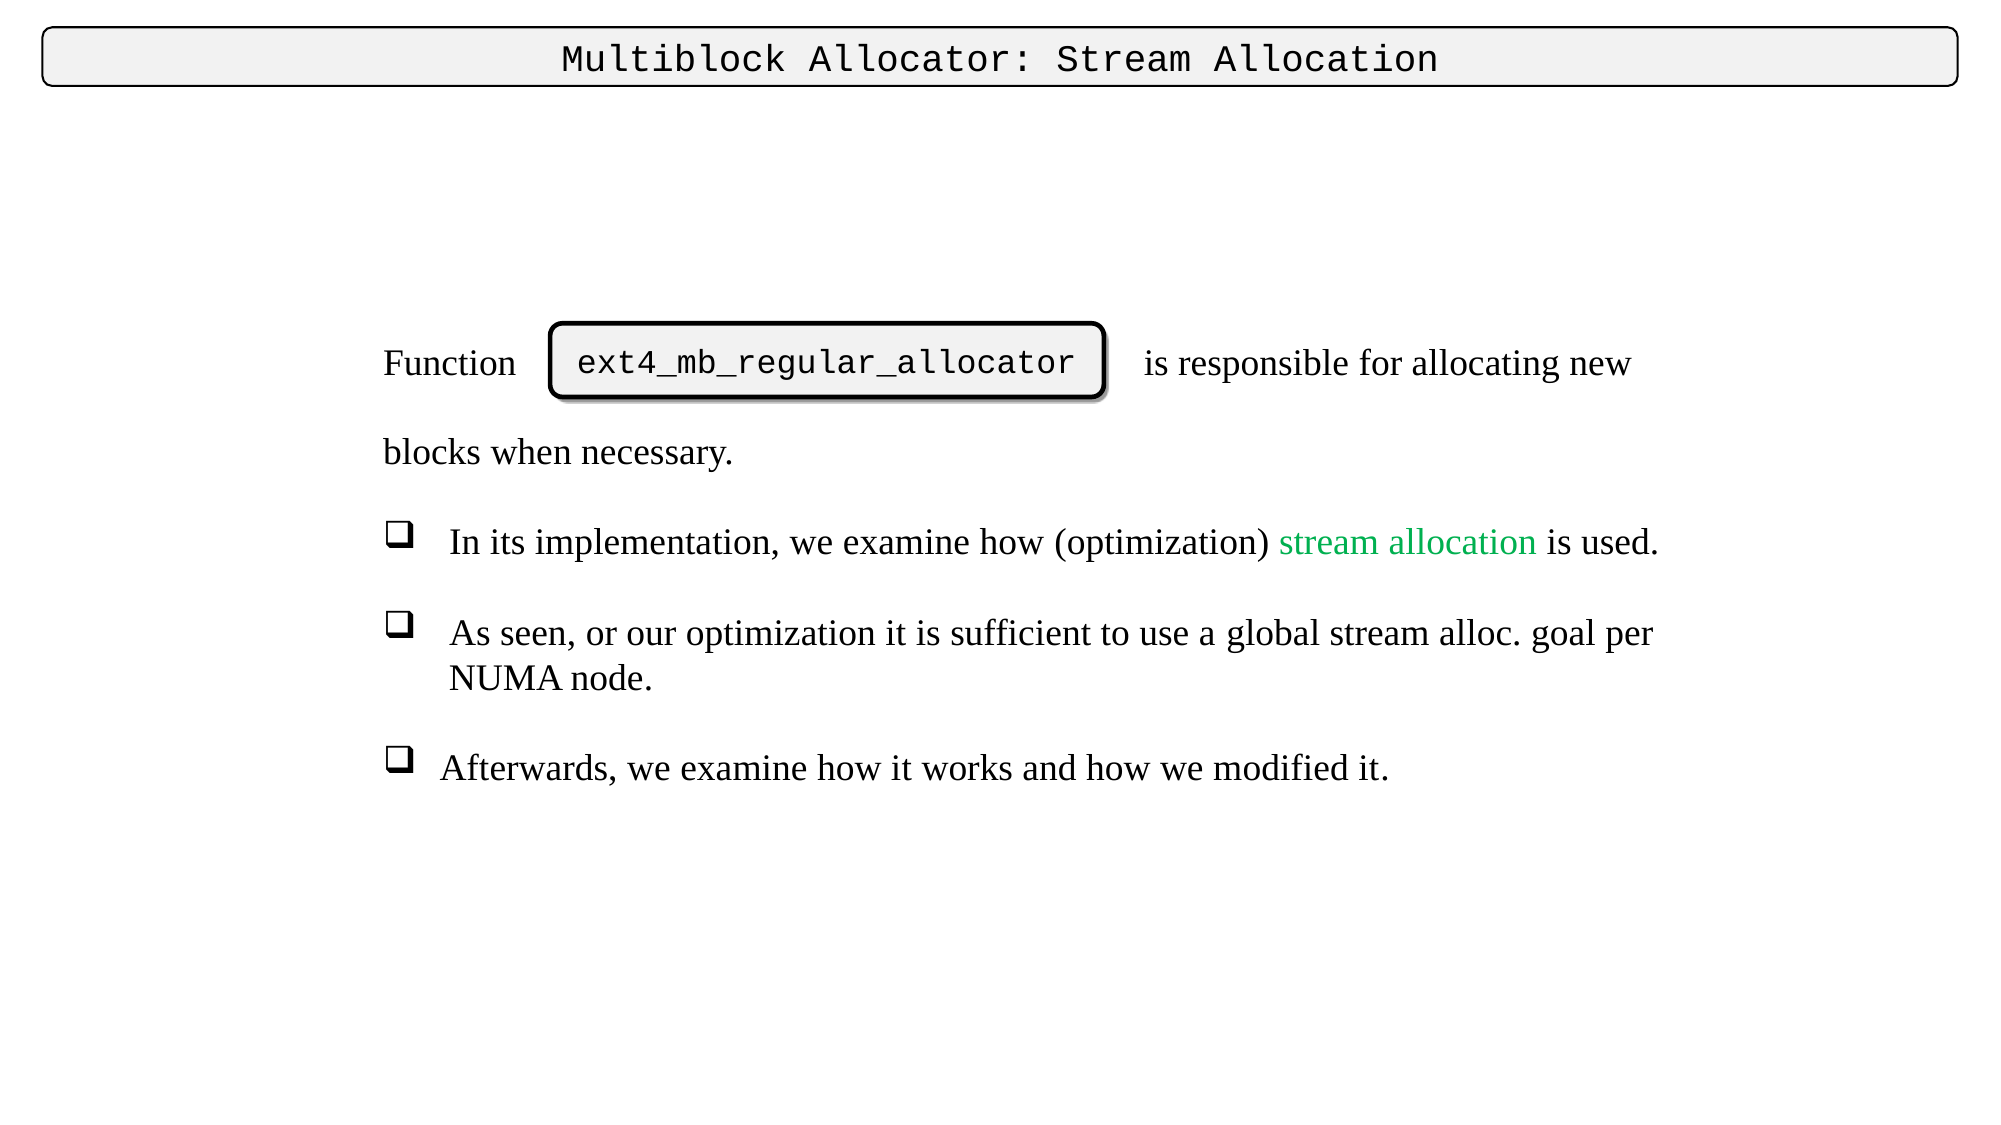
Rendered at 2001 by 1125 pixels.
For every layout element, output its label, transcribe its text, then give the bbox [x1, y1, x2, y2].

text_box Multiblock Allocator: Stream Allocation [41, 26, 1959, 87]
text_box Function is responsible for allocating new blocks when necessary. In its implementation, we examine how (optimization) stream allocation is used. As seen, or our optimization it is sufficient to use a global stream alloc. goal per NUMA node. Afterwards, we examine how it works and how we modified it. [367, 337, 1684, 788]
text_box ext4_mb_regular_allocator [549, 322, 1105, 399]
